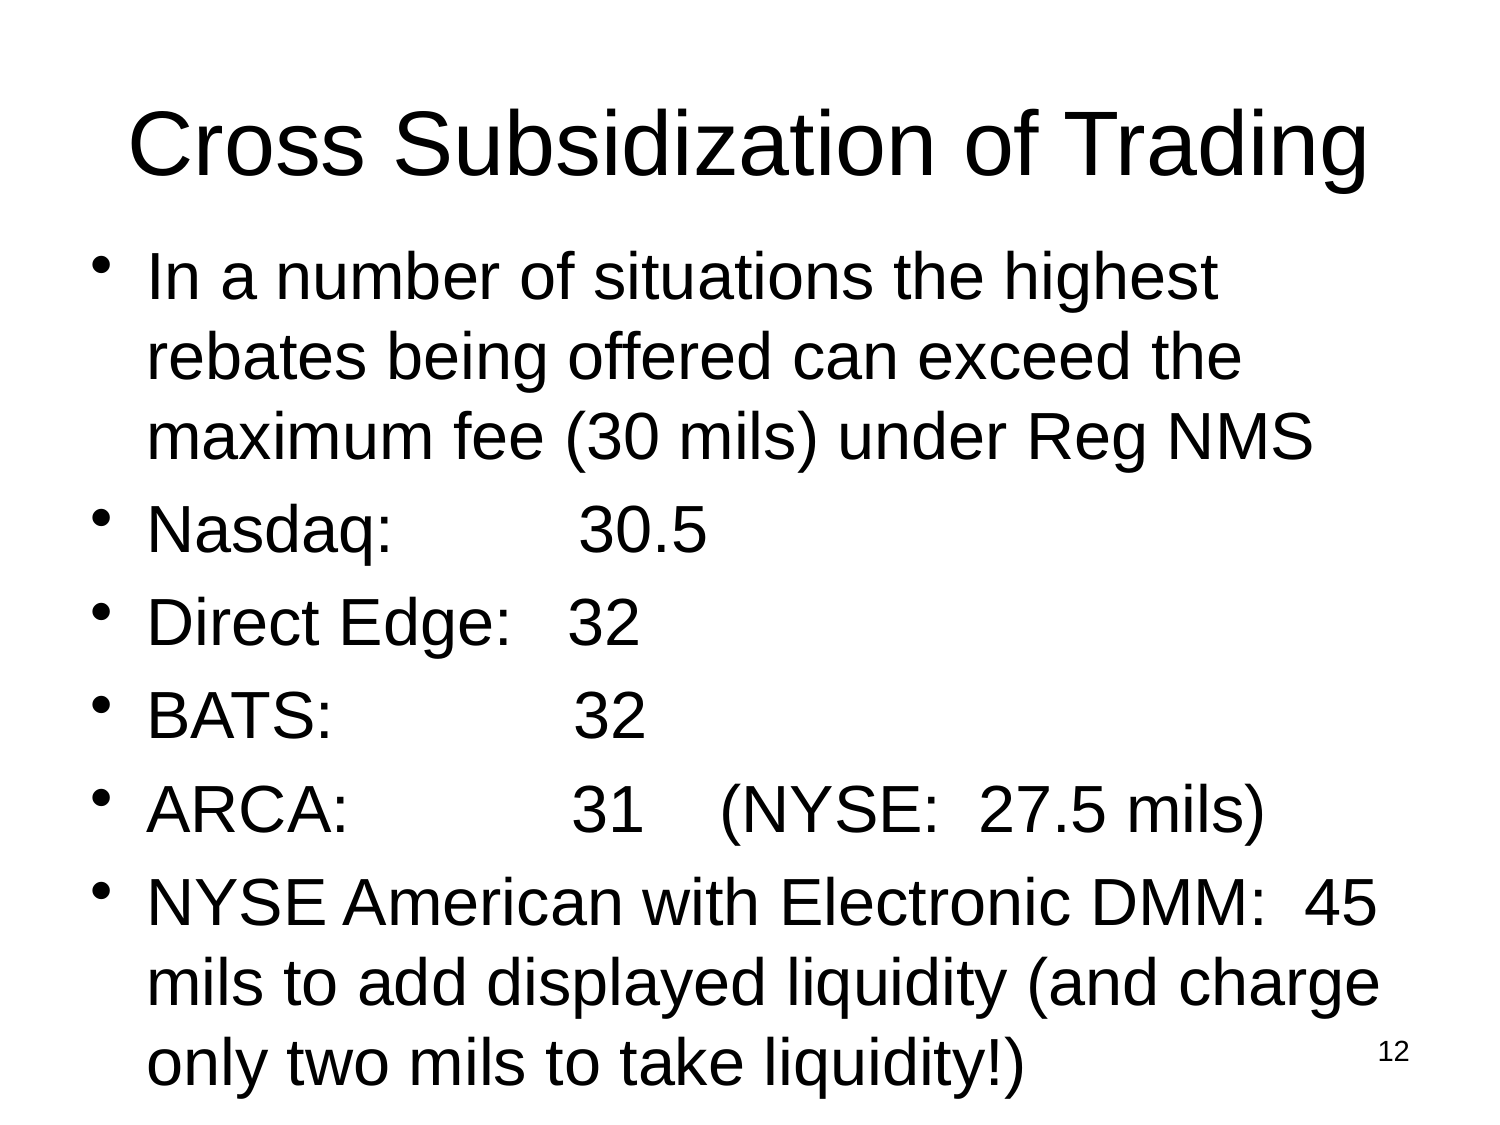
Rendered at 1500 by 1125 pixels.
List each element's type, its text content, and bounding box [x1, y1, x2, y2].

title Cross Subsidization of Trading [75, 45, 1425, 224]
list In a number of situations the highest rebates being offered can exceed the maximum fee (30 mils) under Reg NMS Nasdaq: 30.5 Direct Edge: 32 BATS: 32 ARCA: 31 (NYSE: 27.5 mils) NYSE American with Electronic DMM: 45 mils to add displayed liquidity (and charge only two mils to take liquidity!) [75, 224, 1425, 1005]
slide_number 12 [1074, 1024, 1425, 1103]
